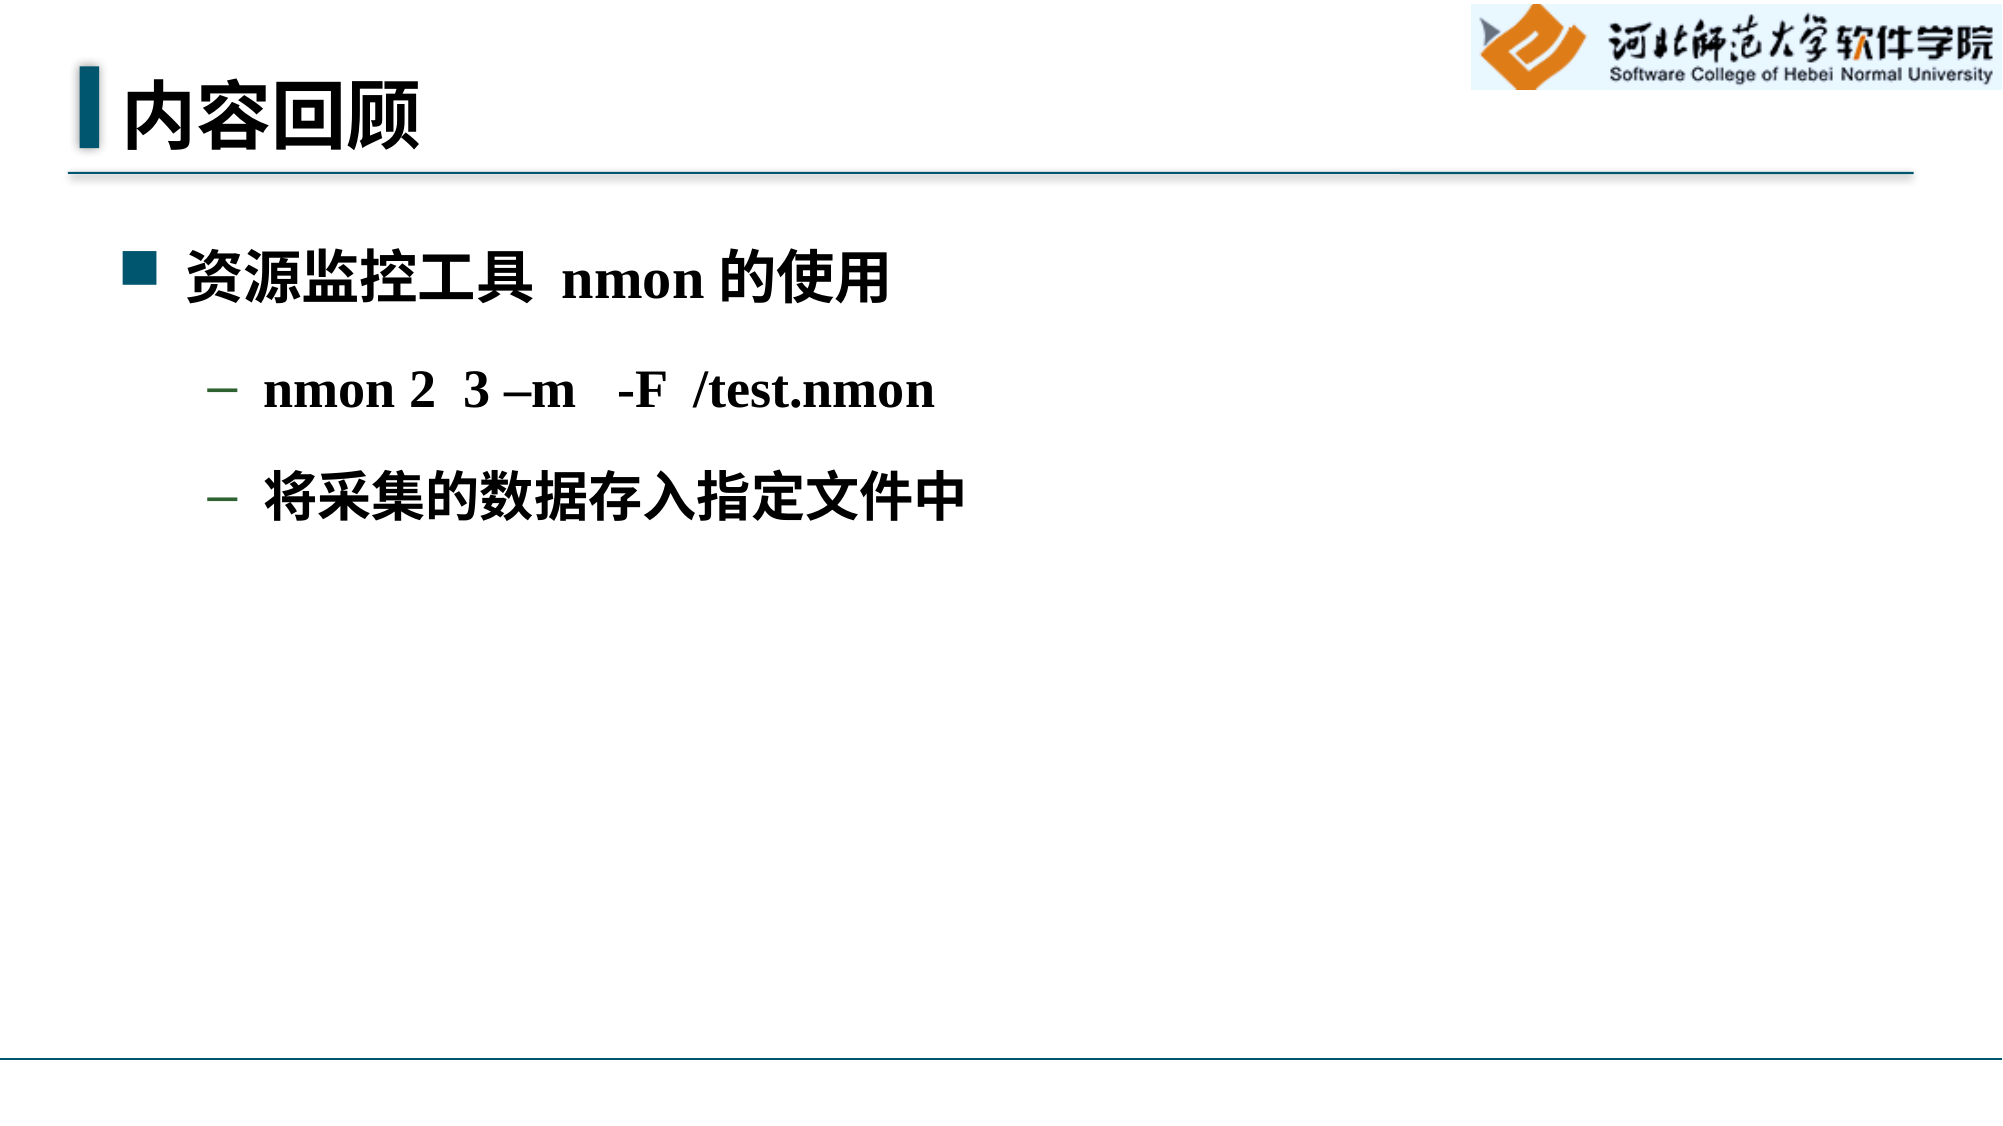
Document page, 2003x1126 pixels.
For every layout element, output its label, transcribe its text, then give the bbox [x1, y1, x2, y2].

list 资源监控工具 nmon的使用 nmon 2 3 –m -F /test.nmon 将采集的数据存入指定文件中 [99, 196, 1903, 1024]
title 内容回顾 [103, 66, 1462, 162]
picture [1471, 4, 2002, 90]
